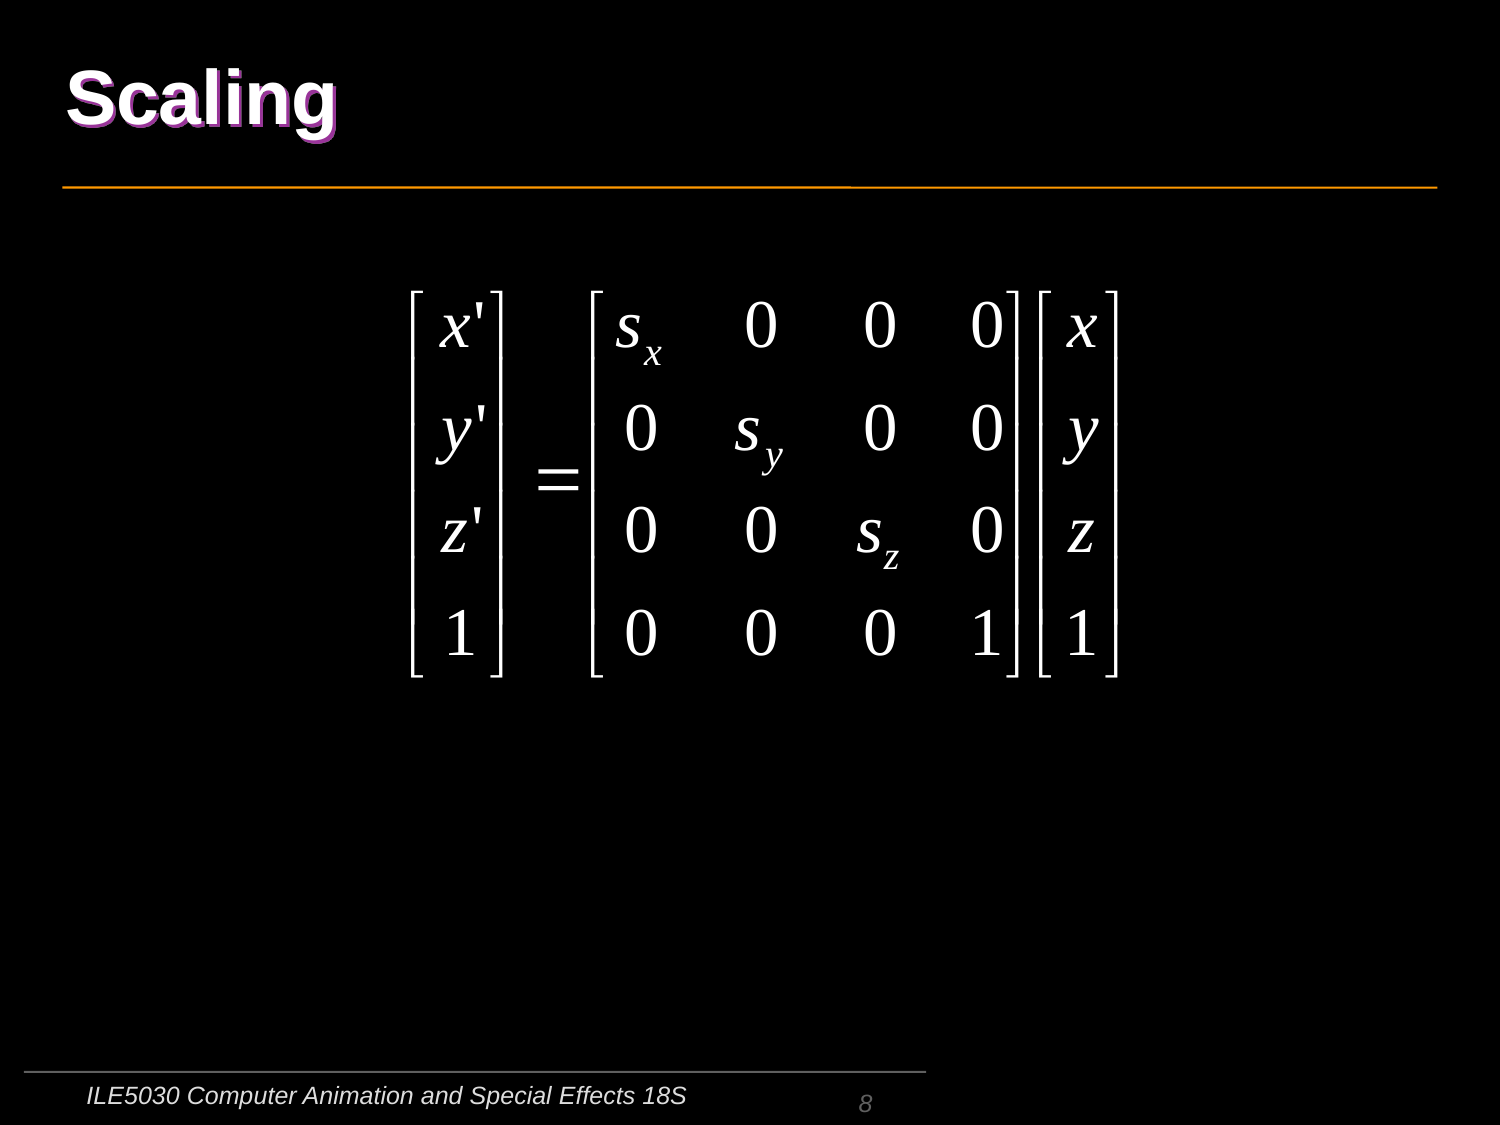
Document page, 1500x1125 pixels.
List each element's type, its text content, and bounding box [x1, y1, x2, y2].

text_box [395, 278, 1140, 686]
footer ILE5030 Computer Animation and Special Effects 18S [37, 1071, 738, 1125]
title Scaling [50, 0, 1150, 188]
slide_number 8 [738, 1084, 888, 1125]
